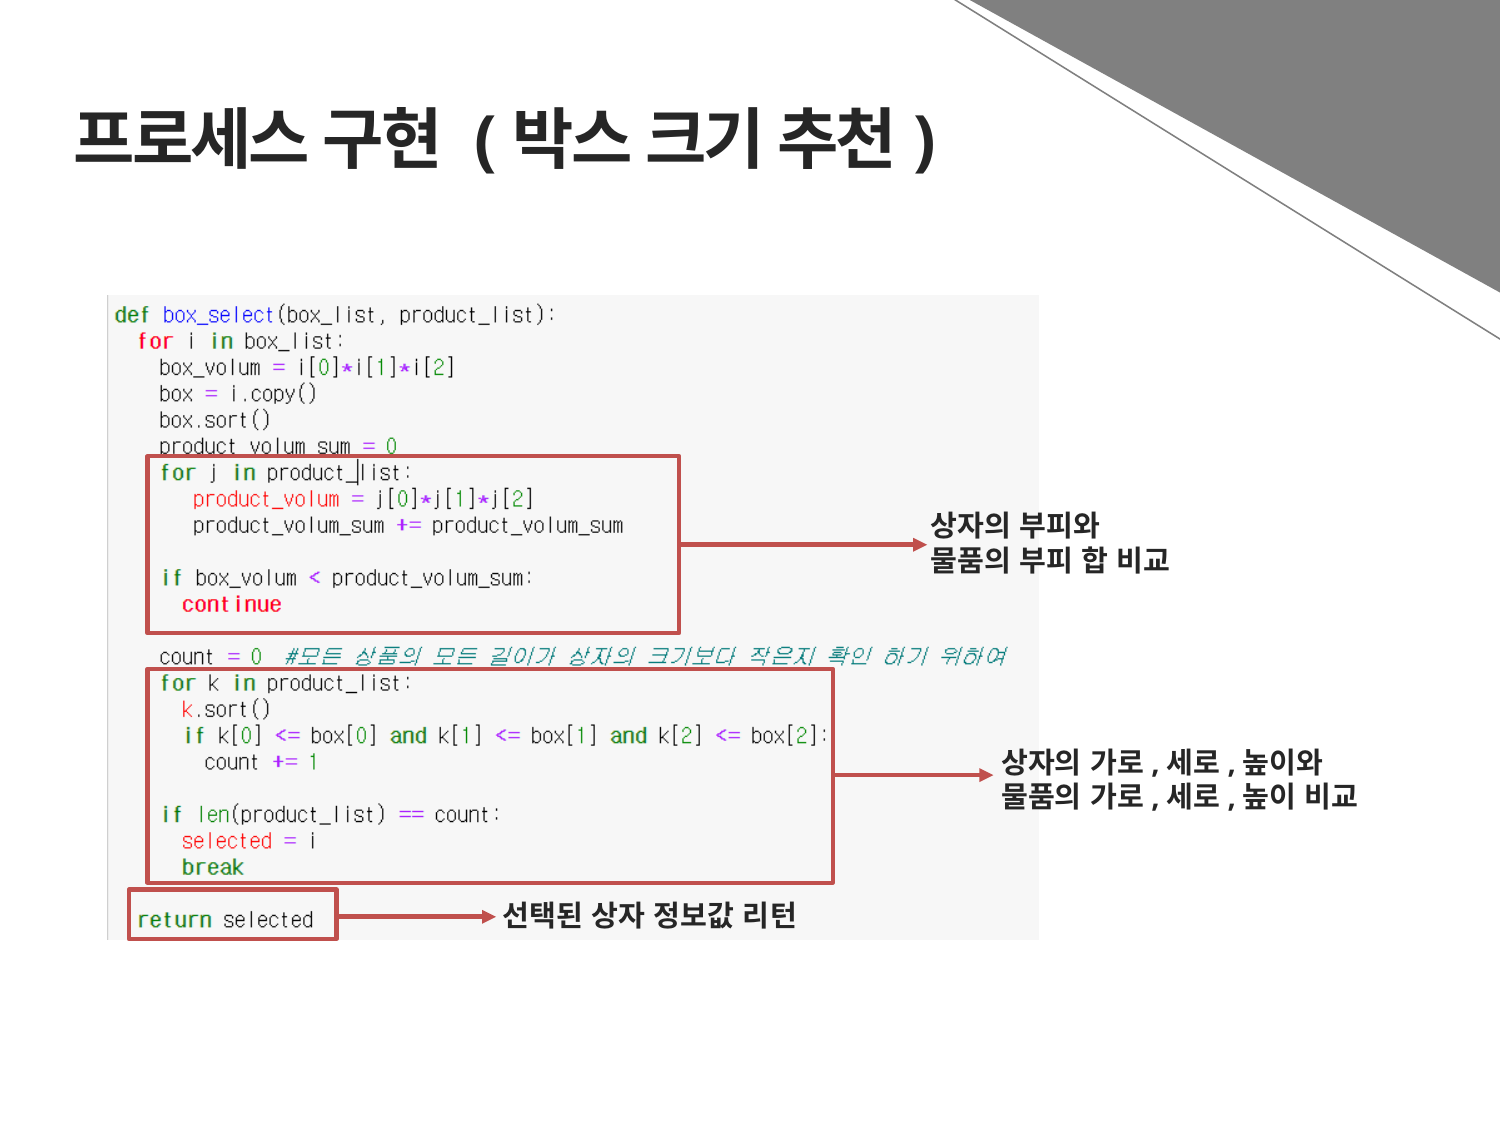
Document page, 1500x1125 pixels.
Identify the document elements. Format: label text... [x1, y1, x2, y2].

picture [106, 295, 1039, 940]
text_box 상자의 부피와 물품의 부피 합 비교 [1044, 500, 1282, 585]
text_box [910, 0, 1500, 362]
text_box 상자의 가로,세로,높이와 물품의 가로,세로,높이 비교 [1044, 736, 1426, 822]
text_box 프로세스 구현 (박스 크기 추천) [58, 89, 904, 184]
